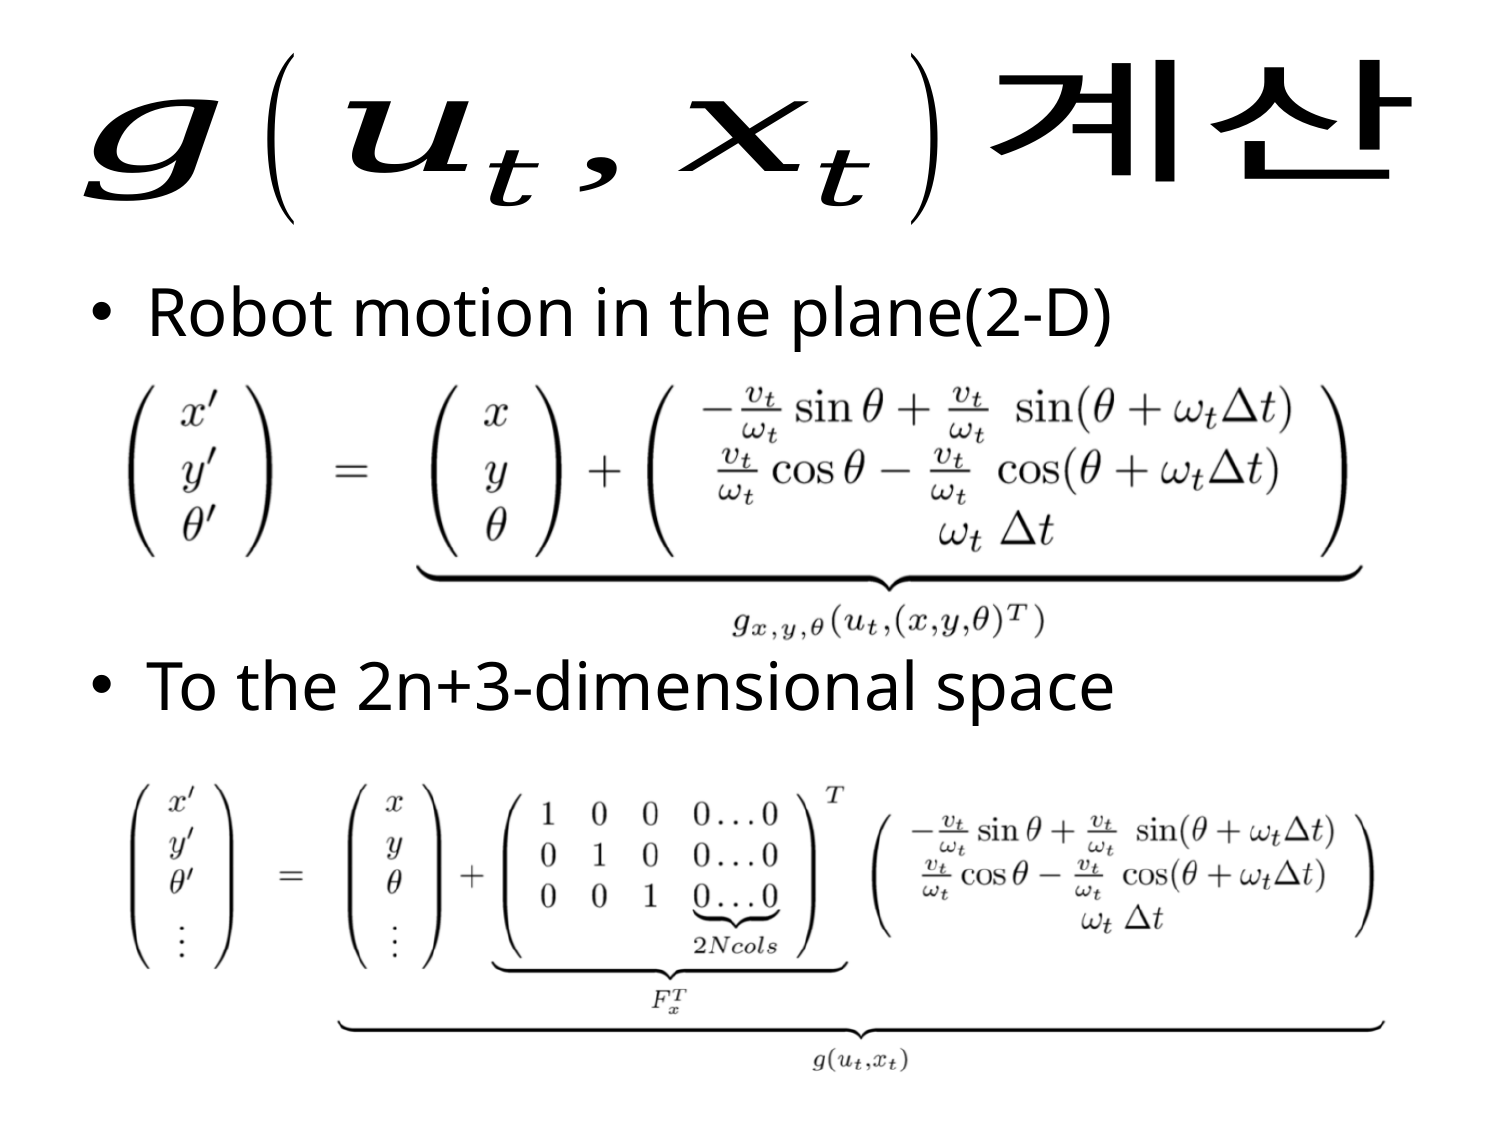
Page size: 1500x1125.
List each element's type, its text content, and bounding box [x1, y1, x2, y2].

picture [117, 365, 1383, 646]
list Robot motion in the plane(2-D) To the 2n+3-dimensional space [75, 262, 1425, 1005]
picture [117, 770, 1400, 1090]
